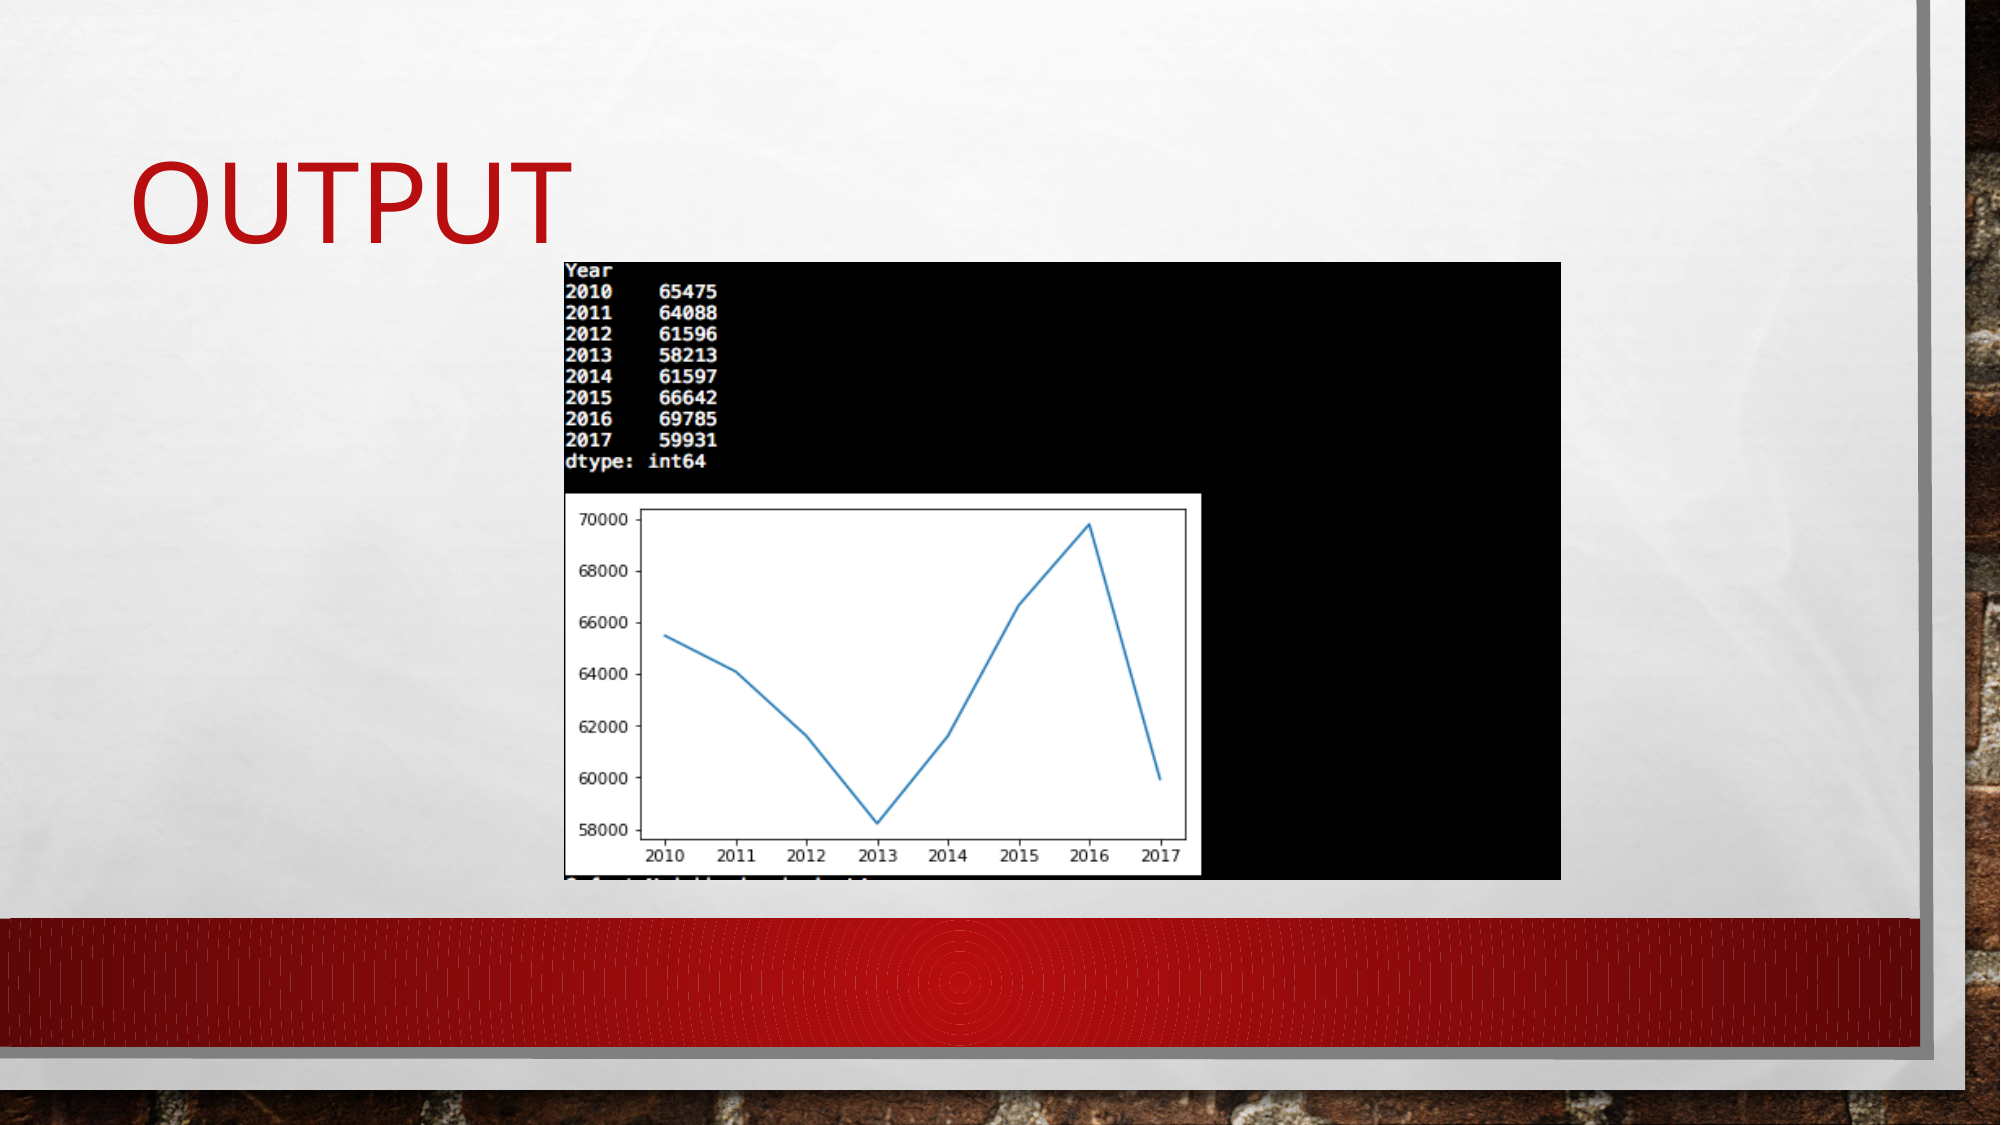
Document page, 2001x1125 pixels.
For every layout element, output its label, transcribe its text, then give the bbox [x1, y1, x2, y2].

title Output [112, 112, 1818, 302]
picture [0, 0, 2000, 1125]
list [564, 262, 1561, 880]
